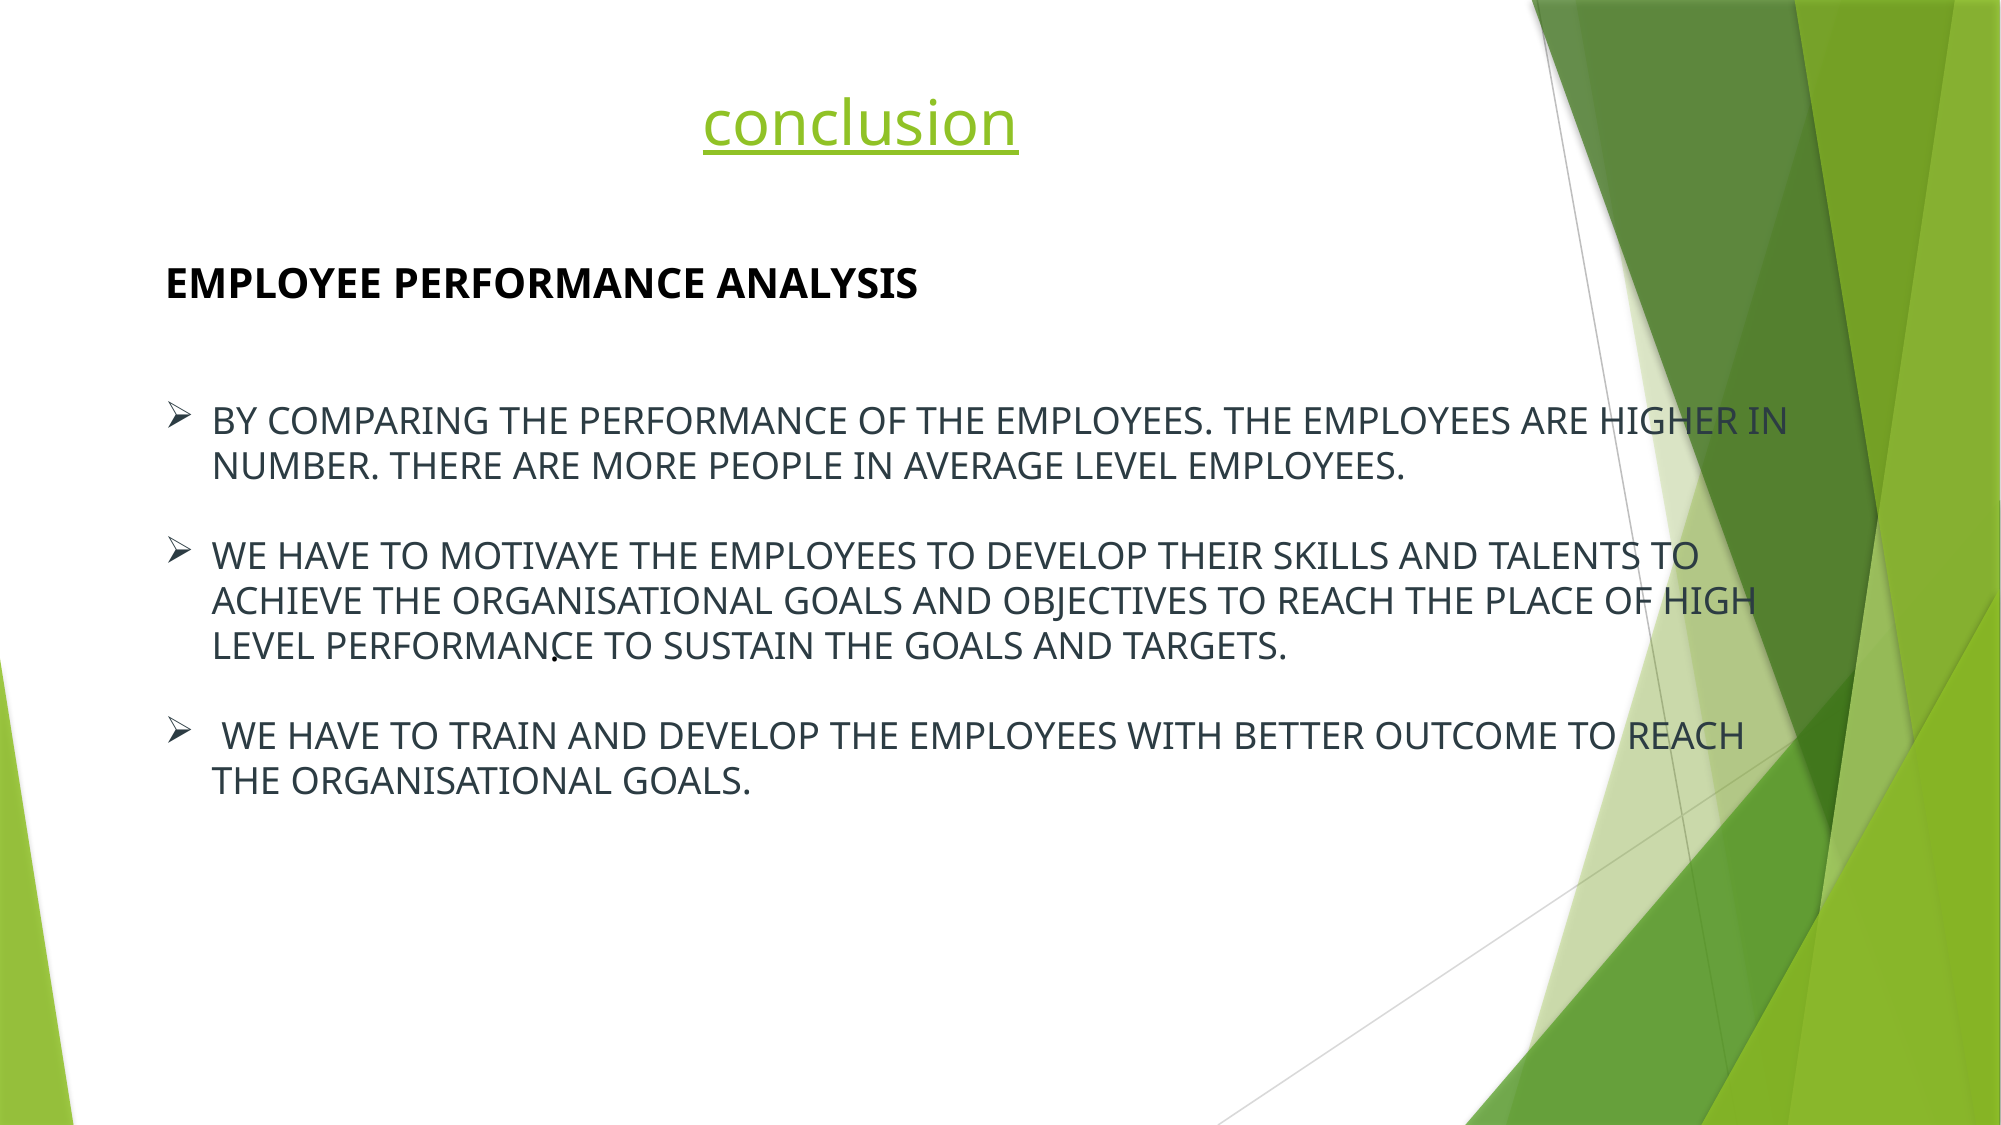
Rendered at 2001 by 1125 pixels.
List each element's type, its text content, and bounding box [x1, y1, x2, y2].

text_box . [309, 616, 1310, 677]
title conclusion [687, 75, 2000, 166]
text_box EMPLOYEE PERFORMANCE ANALYSIS BY COMPARING THE PERFORMANCE OF THE EMPLOYEES. THE EMPLOYEES ARE HIGHER IN NUMBER. THERE ARE MORE PEOPLE IN AVERAGE LEVEL EMPLOYEES. WE HAVE TO MOTIVAYE THE EMPLOYEES TO DEVELOP THEIR SKILLS AND TALENTS TO ACHIEVE THE ORGANISATIONAL GOALS AND OBJECTIVES TO REACH THE PLACE OF HIGH LEVEL PERFORMANCE TO SUSTAIN THE GOALS AND TARGETS. WE HAVE TO TRAIN AND DEVELOP THE EMPLOYEES WITH BETTER OUTCOME TO REACH THE ORGANISATIONAL GOALS. [150, 249, 1838, 900]
